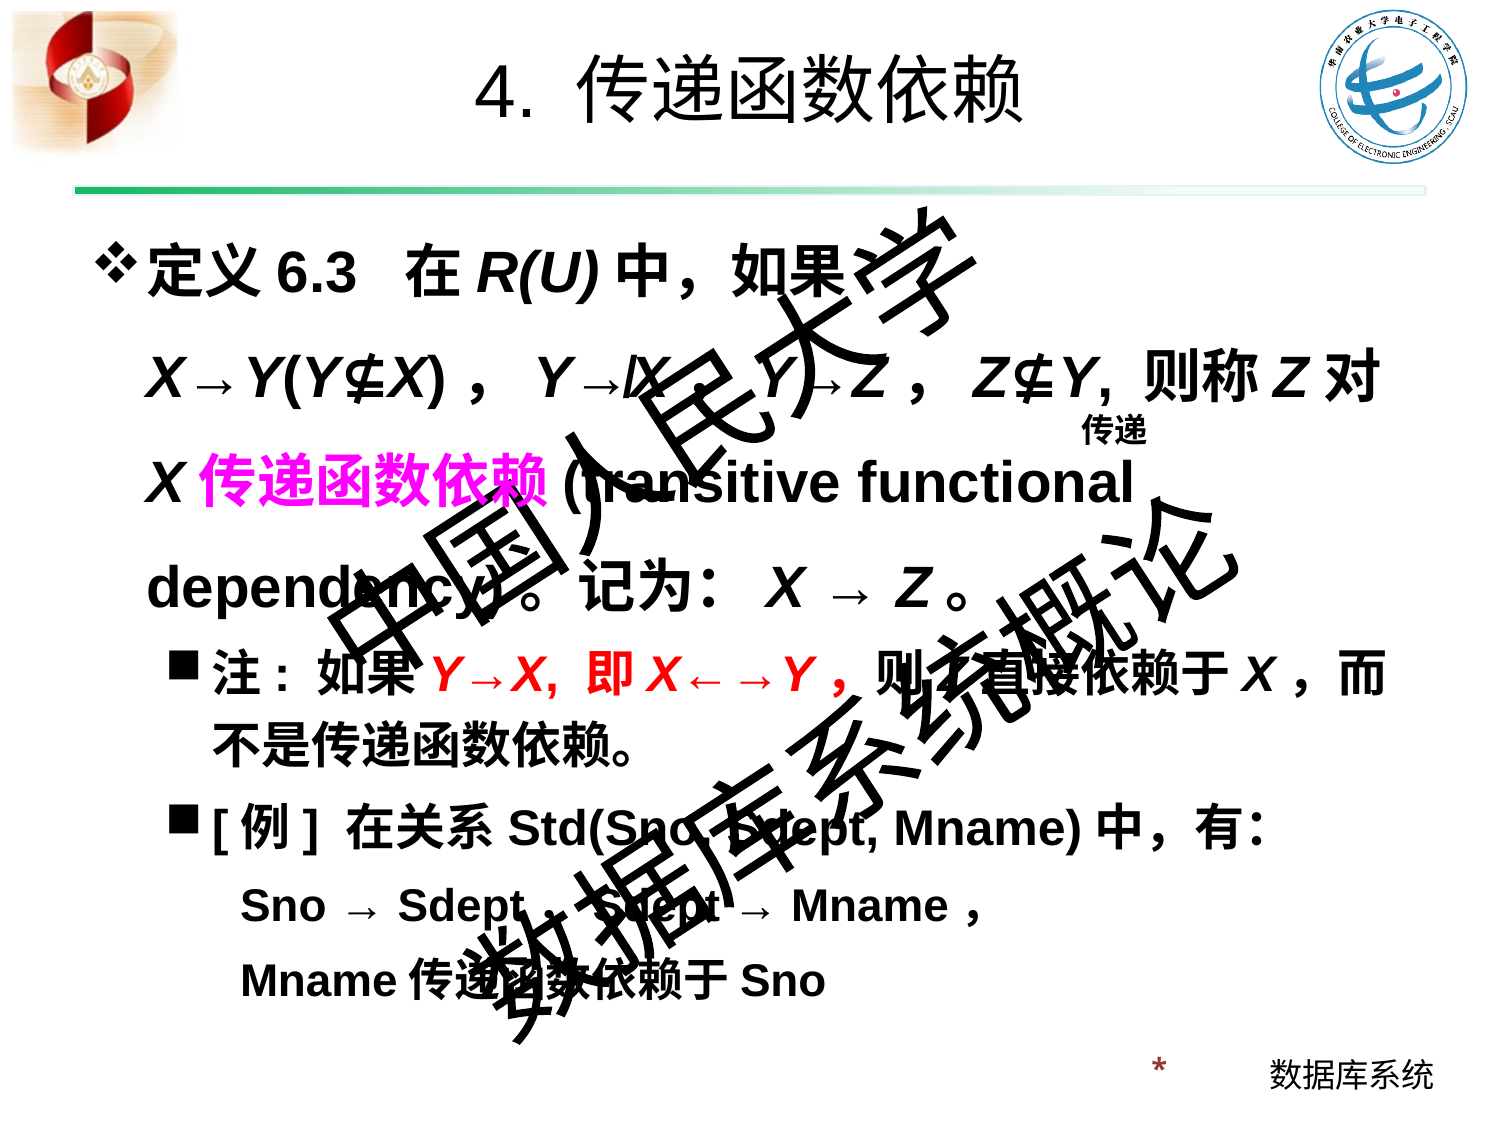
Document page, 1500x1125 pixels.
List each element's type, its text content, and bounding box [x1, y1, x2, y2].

text_box 传递 [1066, 402, 1163, 457]
picture [11, 11, 74, 164]
picture [75, 187, 1424, 191]
text_box * [1426, 1042, 1430, 1093]
title 4. 传递函数依赖 [74, 0, 1426, 181]
picture [1426, 0, 1500, 176]
list 定义6.3 在R(U)中，如果X→Y(Y⊈X)，Y↛X，Y→Z，Z⊈Y, 则称Z对X传递函数依赖(transitive functional dependency)。记为：X → Z。 注: 如果Y→X, 即X←→Y，则Z直接依赖于X，而不是传递函数依赖。 [例] 在关系Std(Sno, Sdept, Mname)中，有： Sno → Sdept，Sdept → Mname， Mname传递函数依赖于Sno [74, 191, 1426, 1114]
